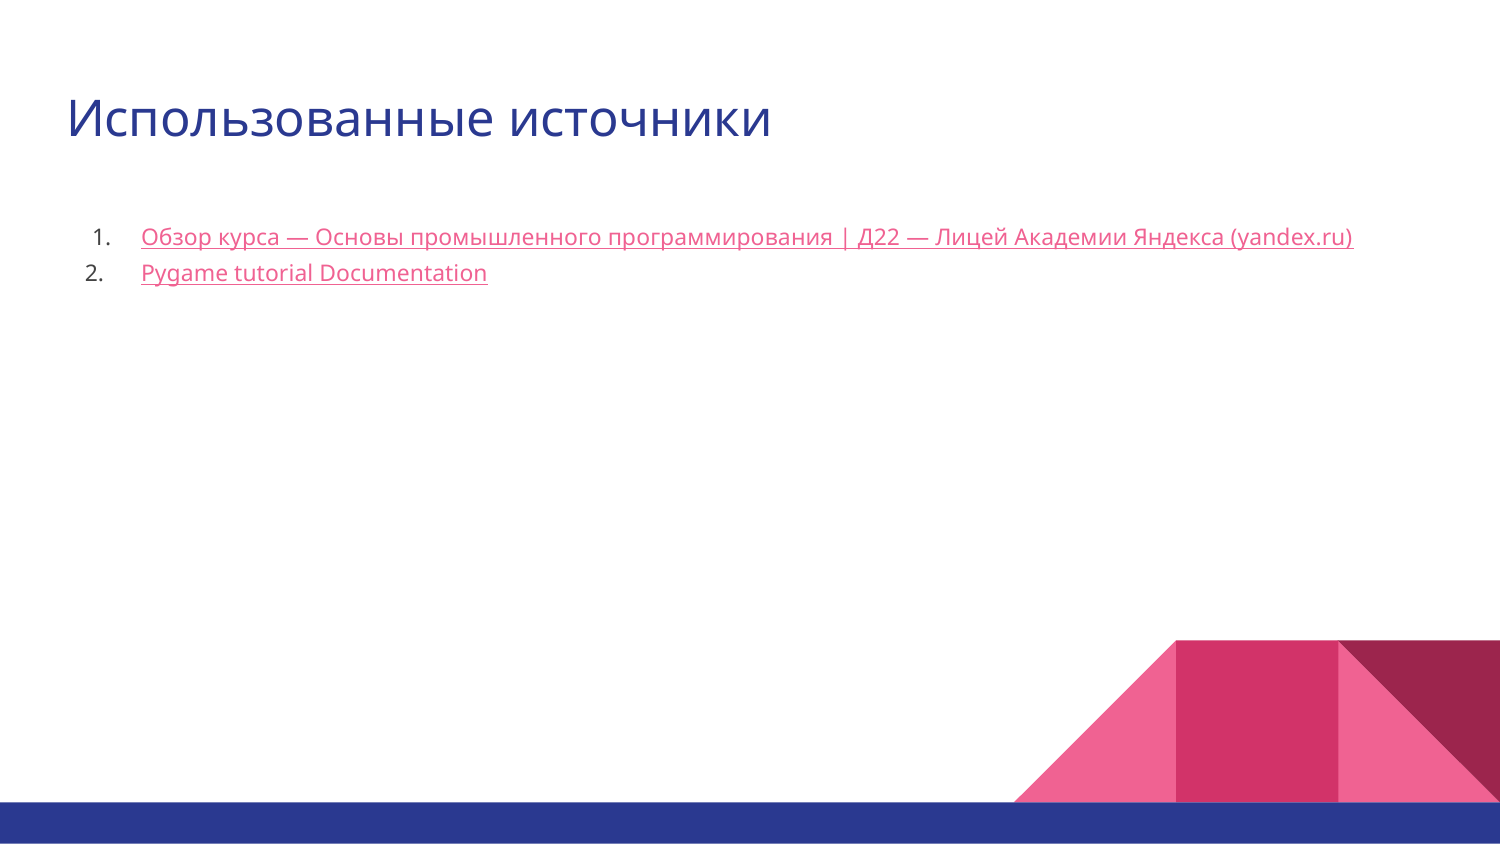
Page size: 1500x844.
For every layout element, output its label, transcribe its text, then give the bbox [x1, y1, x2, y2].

list Обзор курса — Основы промышленного программирования | Д22 — Лицей Академии Яндекса (yandex.ru) Pygame tutorial Documentation [51, 201, 1449, 750]
title Использованные источники [51, 67, 1449, 167]
